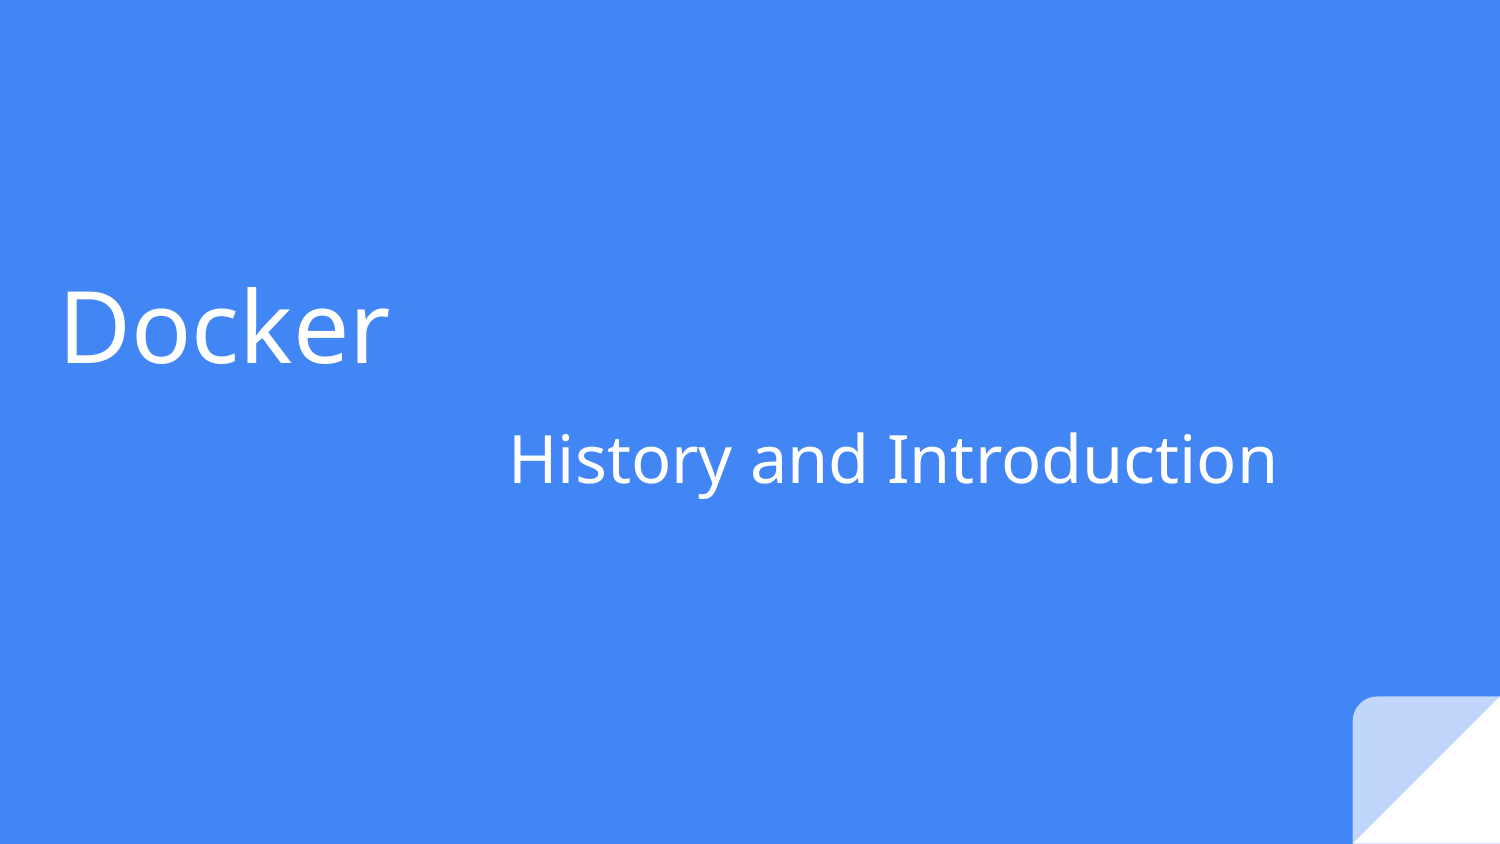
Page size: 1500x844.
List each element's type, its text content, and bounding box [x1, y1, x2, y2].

title Docker History and Introduction [43, 365, 1393, 519]
